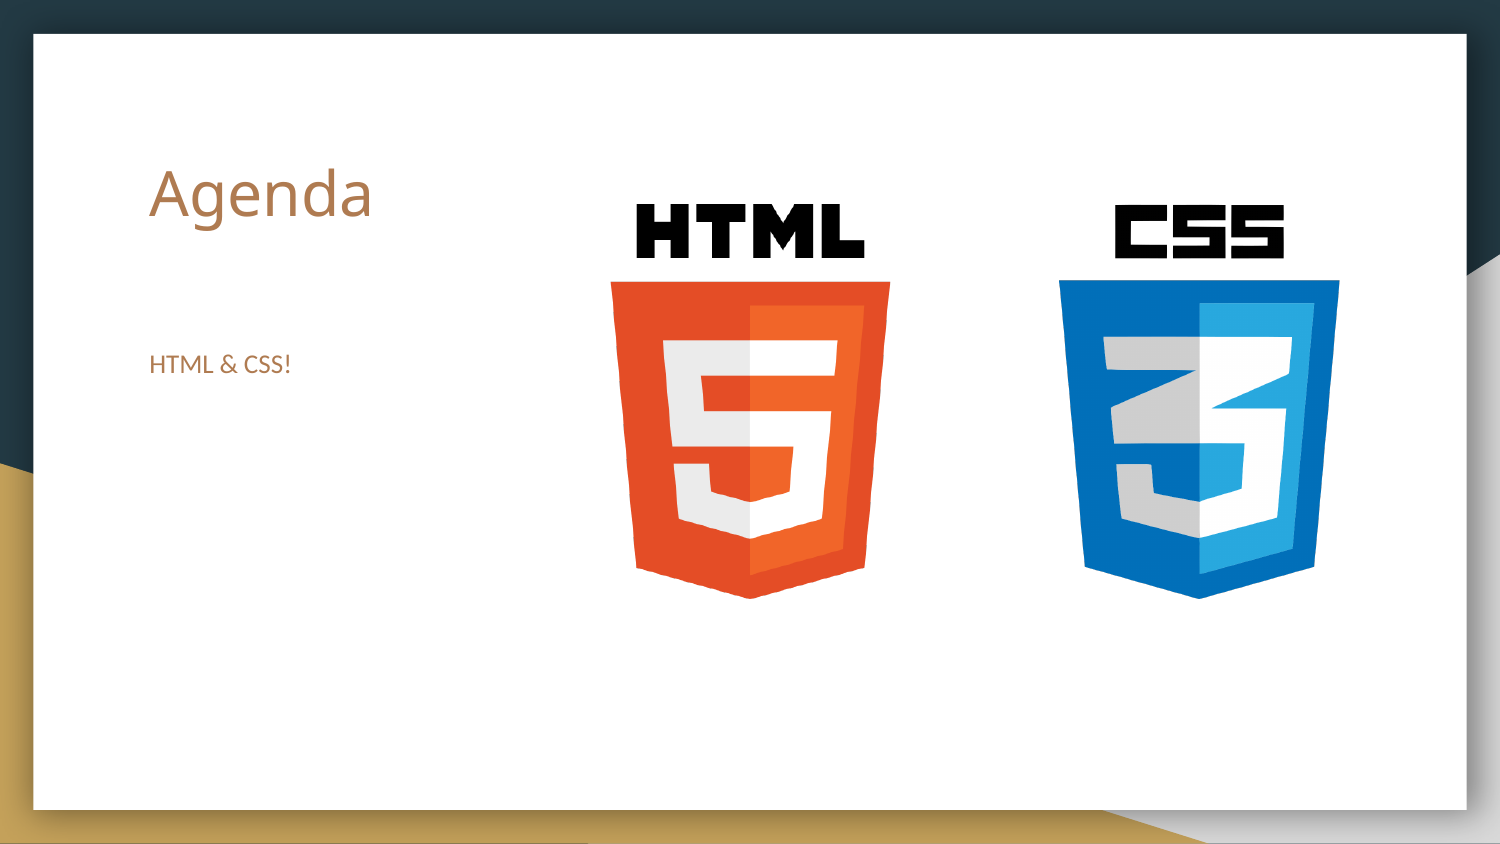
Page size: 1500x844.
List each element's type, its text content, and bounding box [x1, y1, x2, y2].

picture [1058, 204, 1341, 599]
title Agenda [134, 138, 1366, 296]
list HTML & CSS! [134, 326, 1366, 729]
picture [552, 204, 947, 599]
